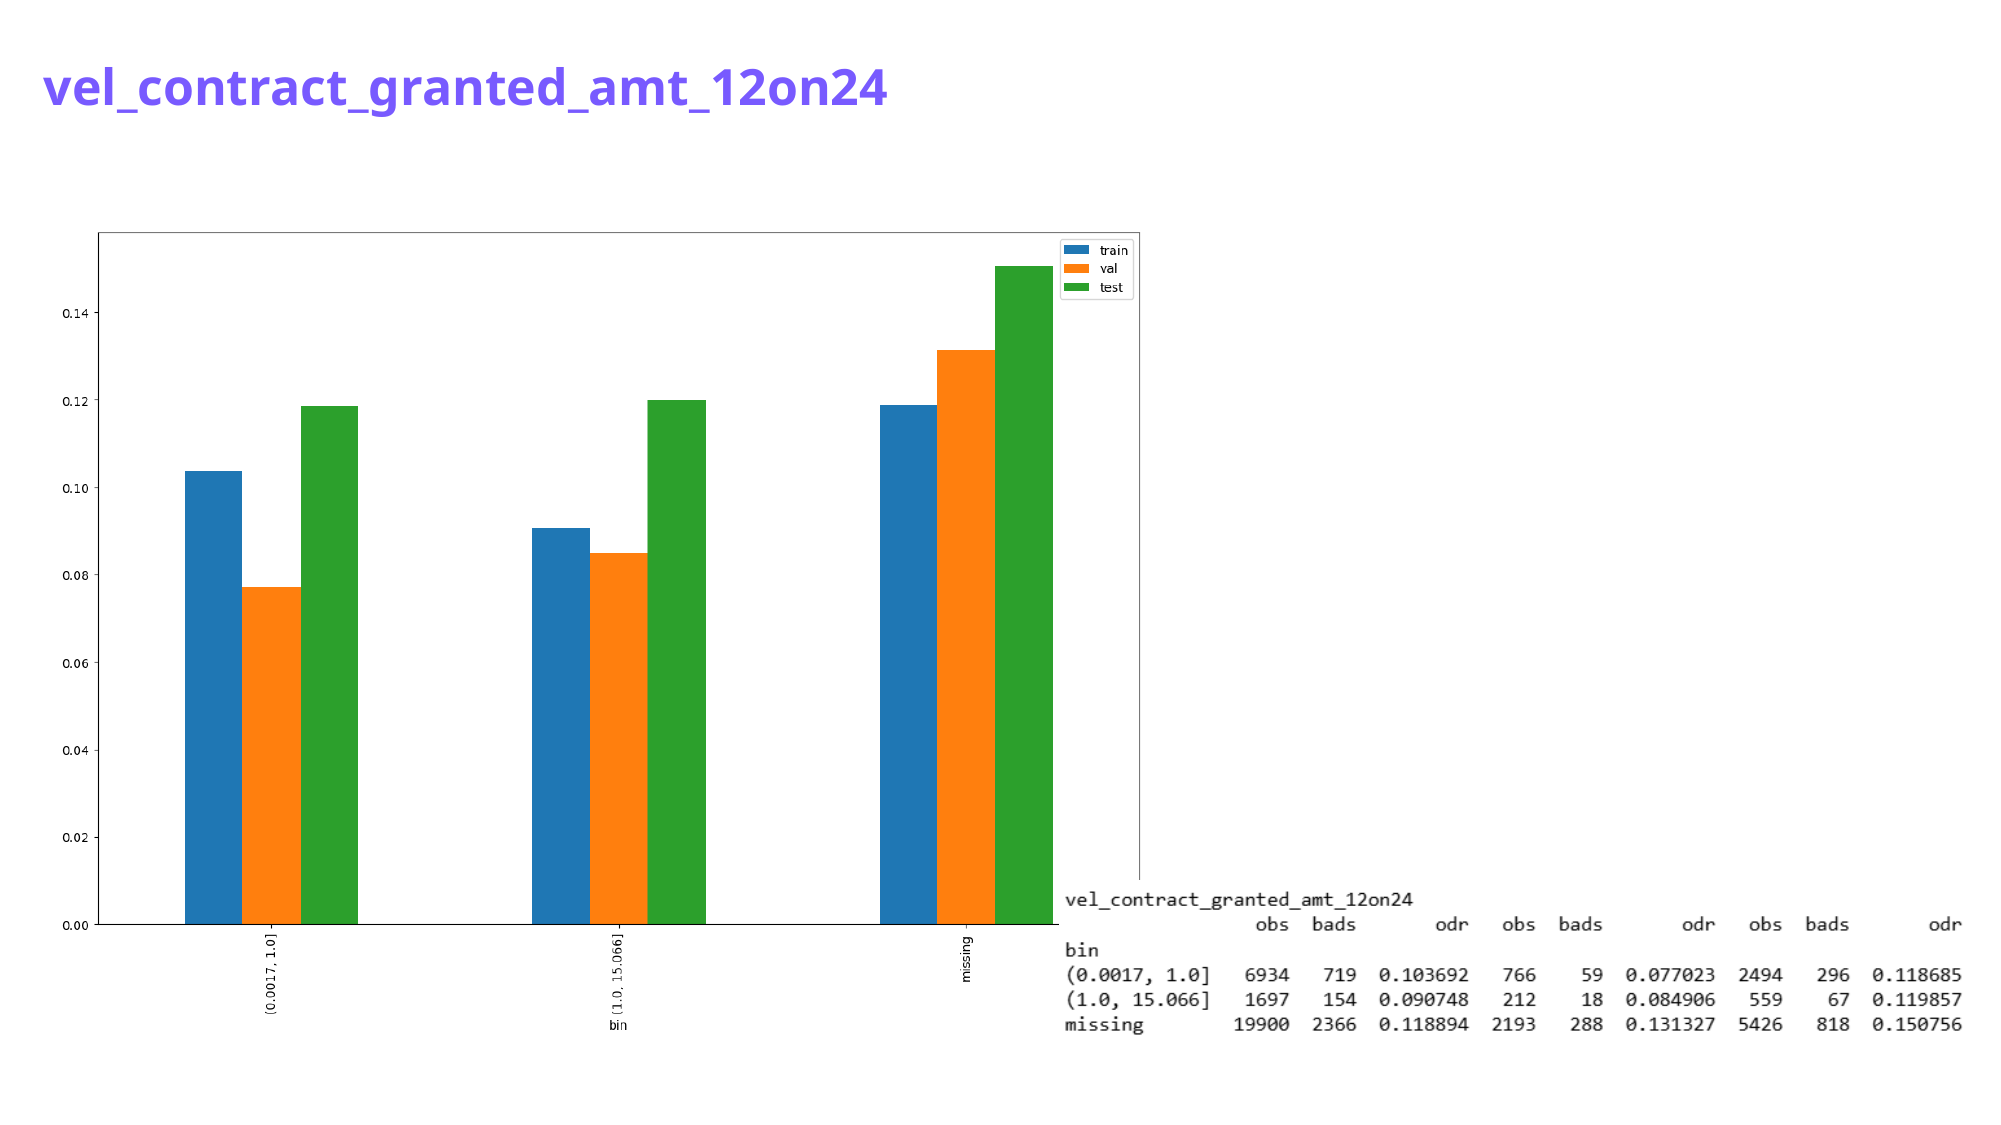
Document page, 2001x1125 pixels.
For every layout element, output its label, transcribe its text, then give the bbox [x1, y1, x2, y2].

text_box vel_contract_granted_amt_12on24 [43, 55, 902, 116]
picture [51, 224, 1977, 1049]
